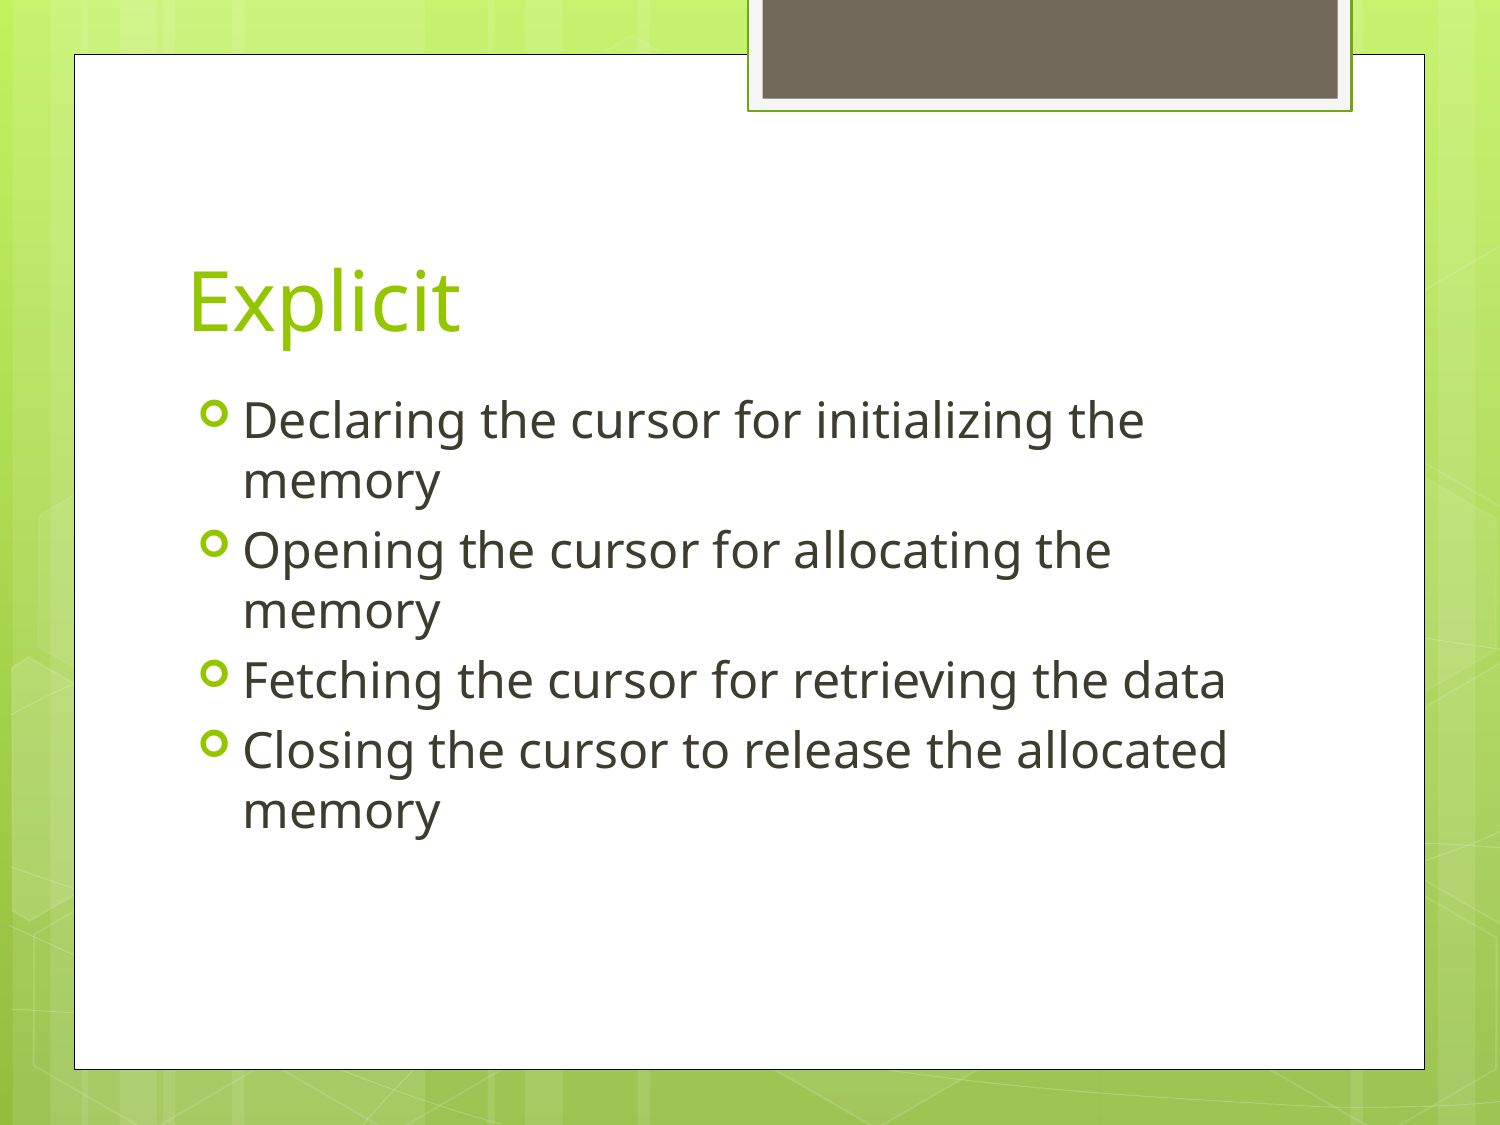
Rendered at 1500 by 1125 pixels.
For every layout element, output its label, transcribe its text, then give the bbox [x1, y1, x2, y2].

list Declaring the cursor for initializing the memory Opening the cursor for allocating the memory Fetching the cursor for retrieving the data Closing the cursor to release the allocated memory [171, 381, 1283, 957]
title Explicit [171, 168, 1324, 357]
